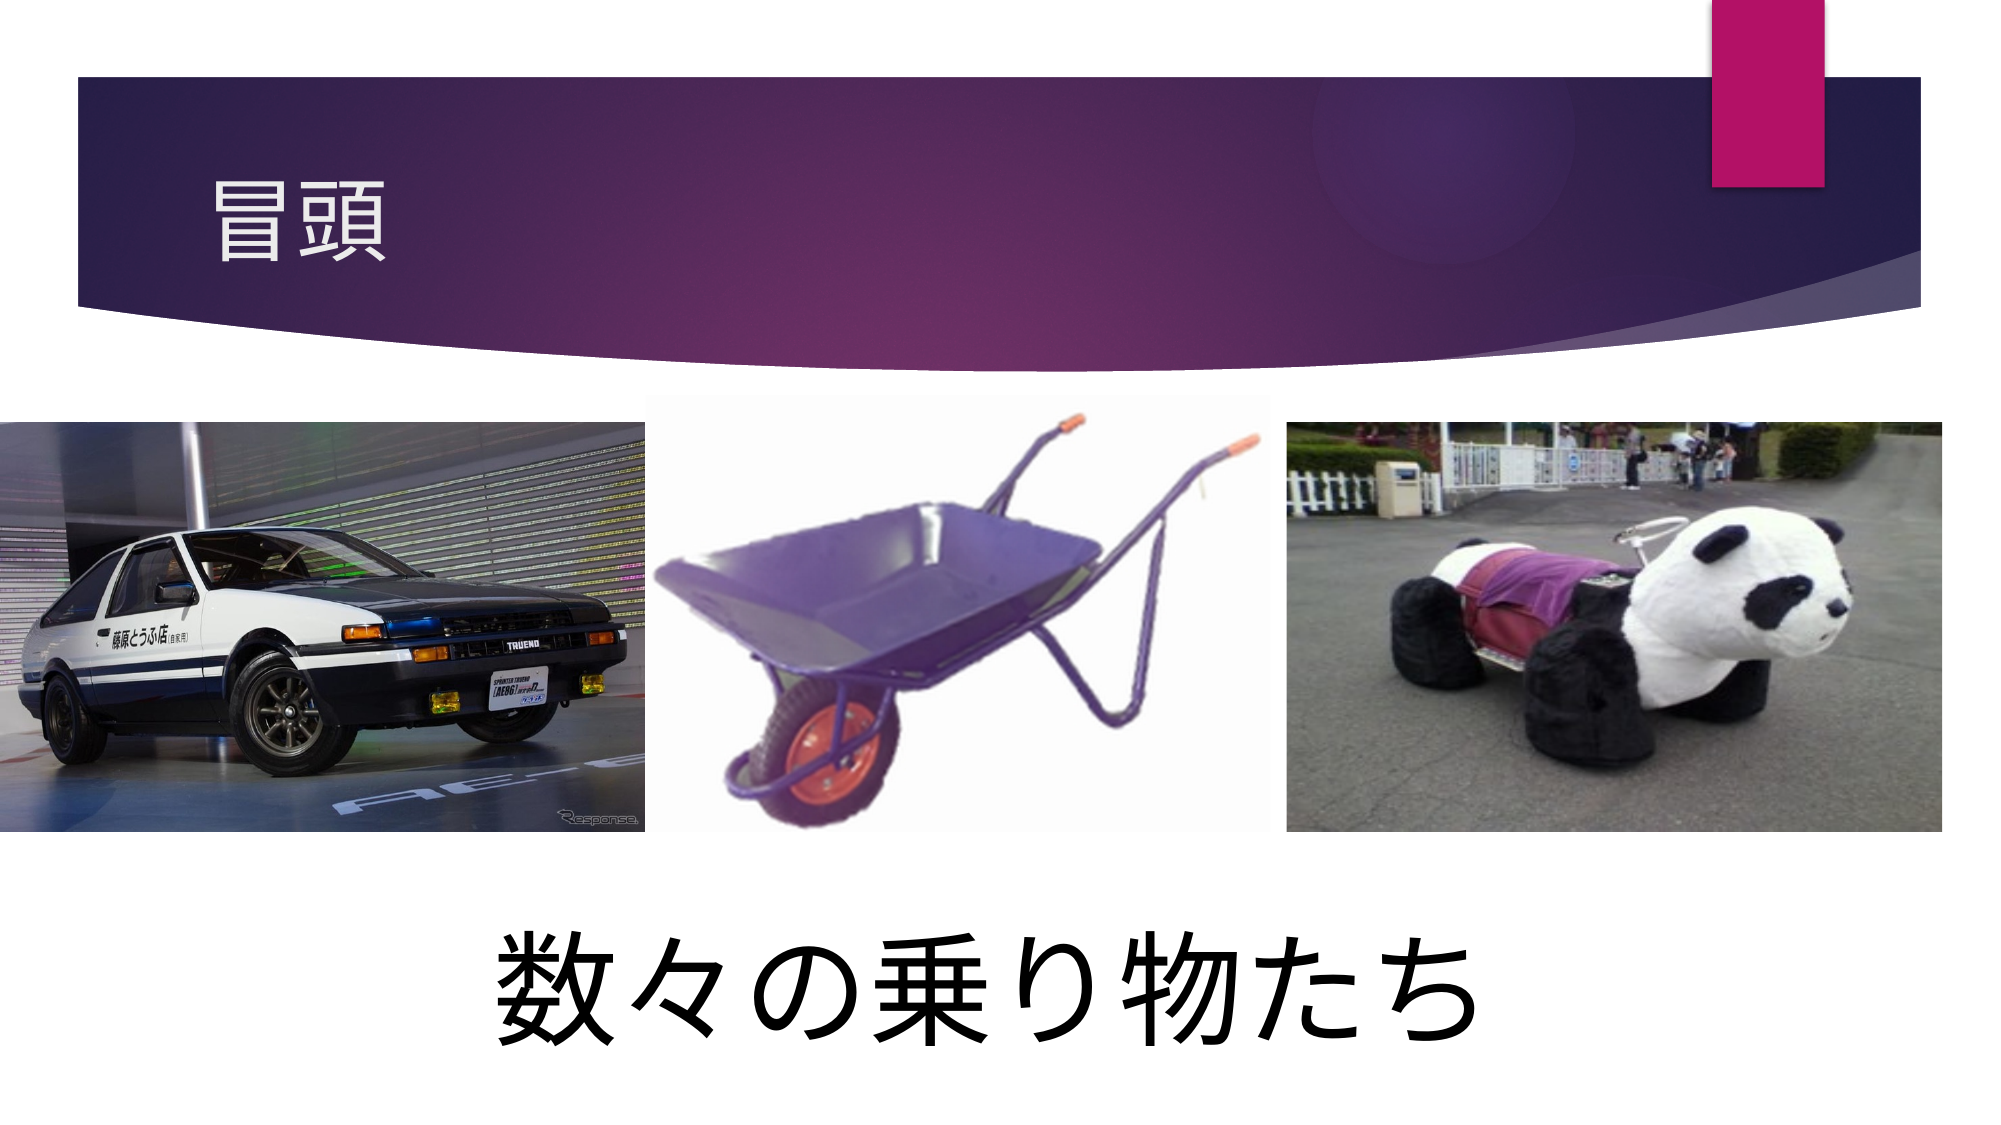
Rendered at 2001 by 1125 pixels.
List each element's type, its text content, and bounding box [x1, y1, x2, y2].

picture [1286, 422, 1943, 832]
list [0, 422, 638, 832]
text_box 数々の乗り物たち [478, 903, 1527, 1069]
title 冒頭 [189, 159, 1627, 276]
picture [644, 394, 1271, 832]
